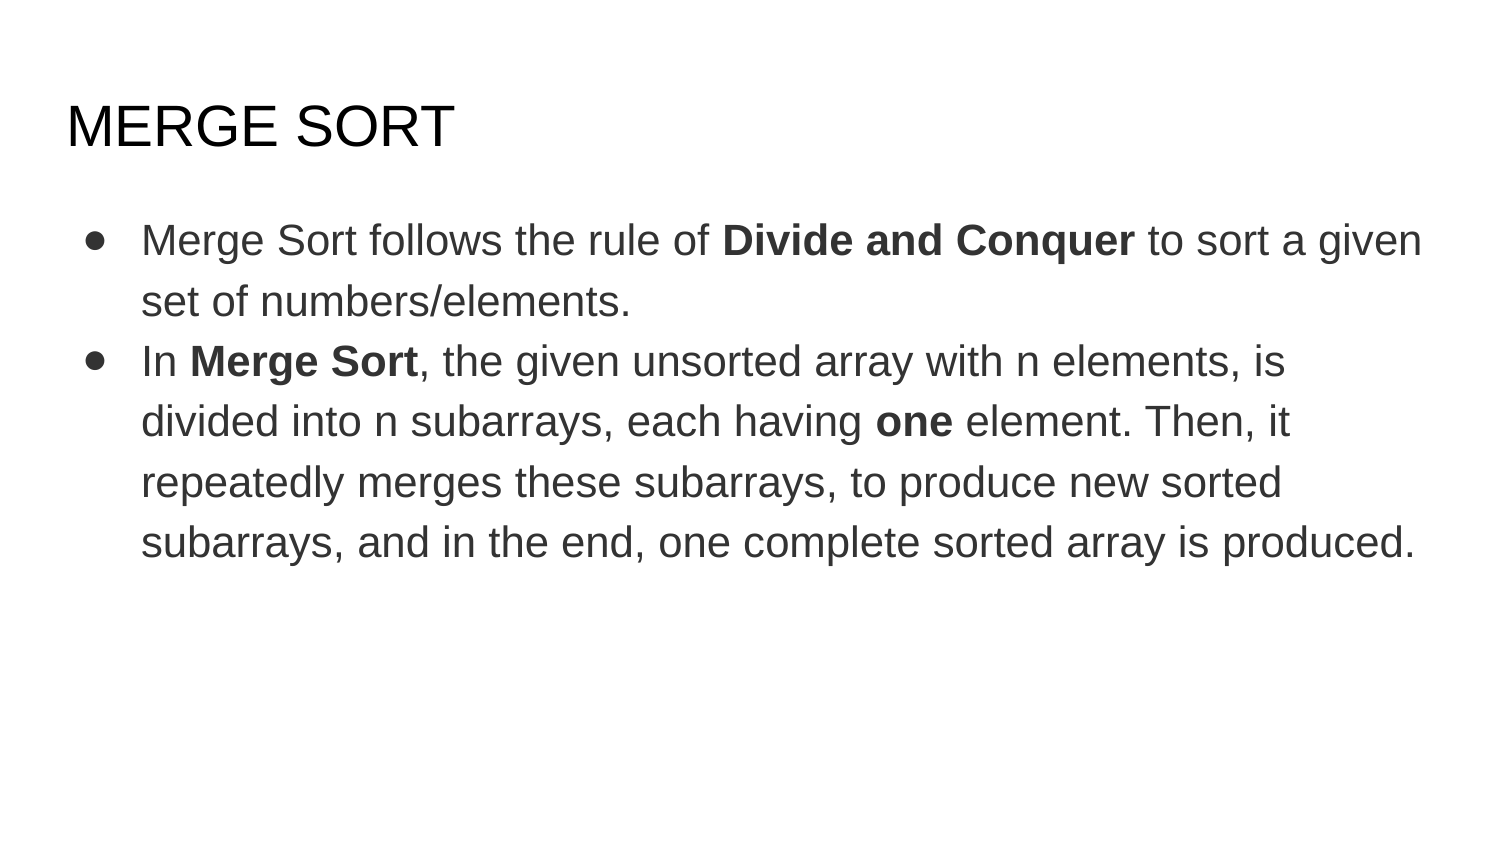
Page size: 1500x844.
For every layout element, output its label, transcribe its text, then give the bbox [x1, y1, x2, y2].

title MERGE SORT [51, 72, 1449, 167]
list Merge Sort follows the rule of Divide and Conquer to sort a given set of numbers/elements. In Merge Sort, the given unsorted array with n elements, is divided into n subarrays, each having one element. Then, it repeatedly merges these subarrays, to produce new sorted subarrays, and in the end, one complete sorted array is produced. [51, 189, 1449, 750]
